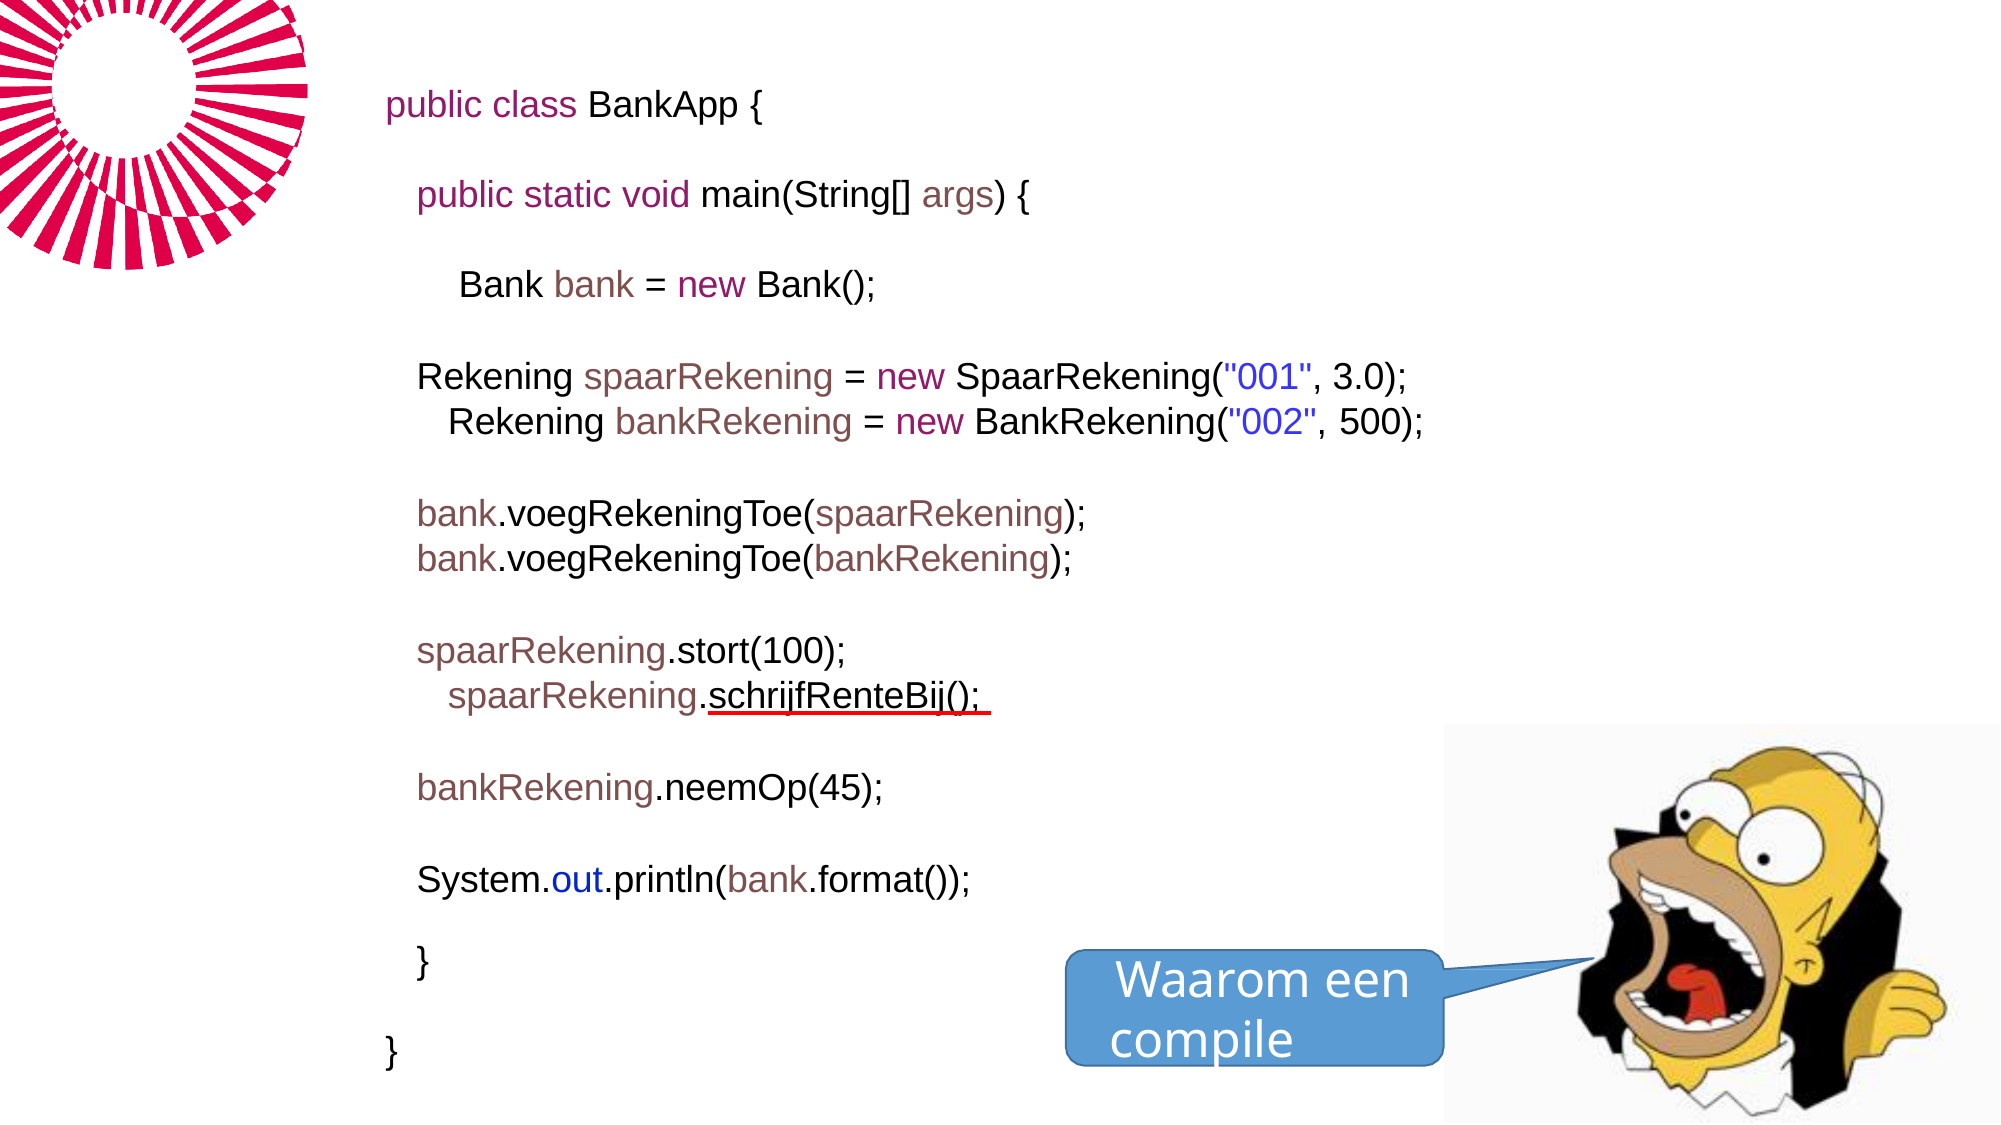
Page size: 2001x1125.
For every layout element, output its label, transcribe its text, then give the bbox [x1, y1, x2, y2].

text_box public class BankApp { public static void main(String[] args) { Bank bank = new Bank(); Rekening spaarRekening = new SpaarRekening("001", 3.0); Rekening bankRekening = new BankRekening("002", 500); bank.voegRekeningToe(spaarRekening); bank.voegRekeningToe(bankRekening); spaarRekening.stort(100); spaarRekening.schrijfRenteBij(); bankRekening.neemOp(45); System.out.println(bank.format()); [383, 78, 1449, 901]
text_box } [414, 933, 432, 981]
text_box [1064, 724, 2000, 1124]
text_box } [383, 1023, 401, 1071]
picture [0, 0, 308, 270]
